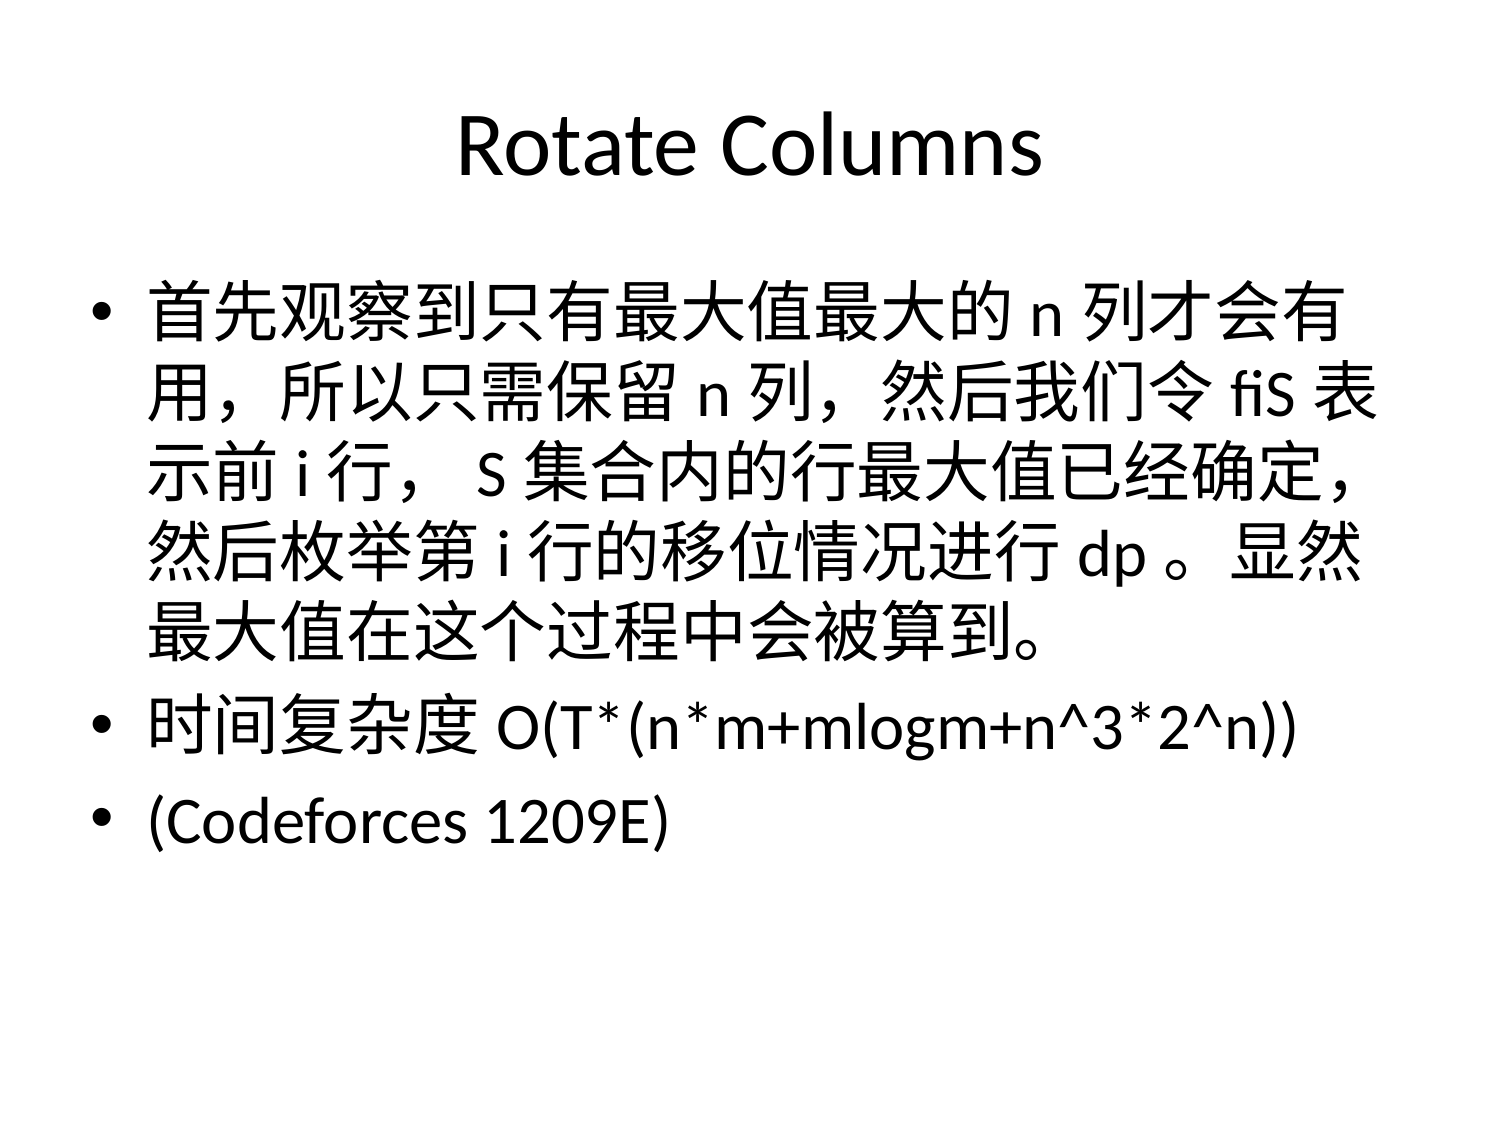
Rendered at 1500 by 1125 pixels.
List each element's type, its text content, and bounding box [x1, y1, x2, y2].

list 首先观察到只有最大值最大的n列才会有用，所以只需保留n列，然后我们令fiS表示前i行，S集合内的行最大值已经确定，然后枚举第i行的移位情况进行dp。显然最大值在这个过程中会被算到。 时间复杂度O(T*(n*m+mlogm+n^3*2^n)) (Codeforces 1209E) [75, 262, 1425, 1005]
title Rotate Columns [75, 45, 1425, 233]
